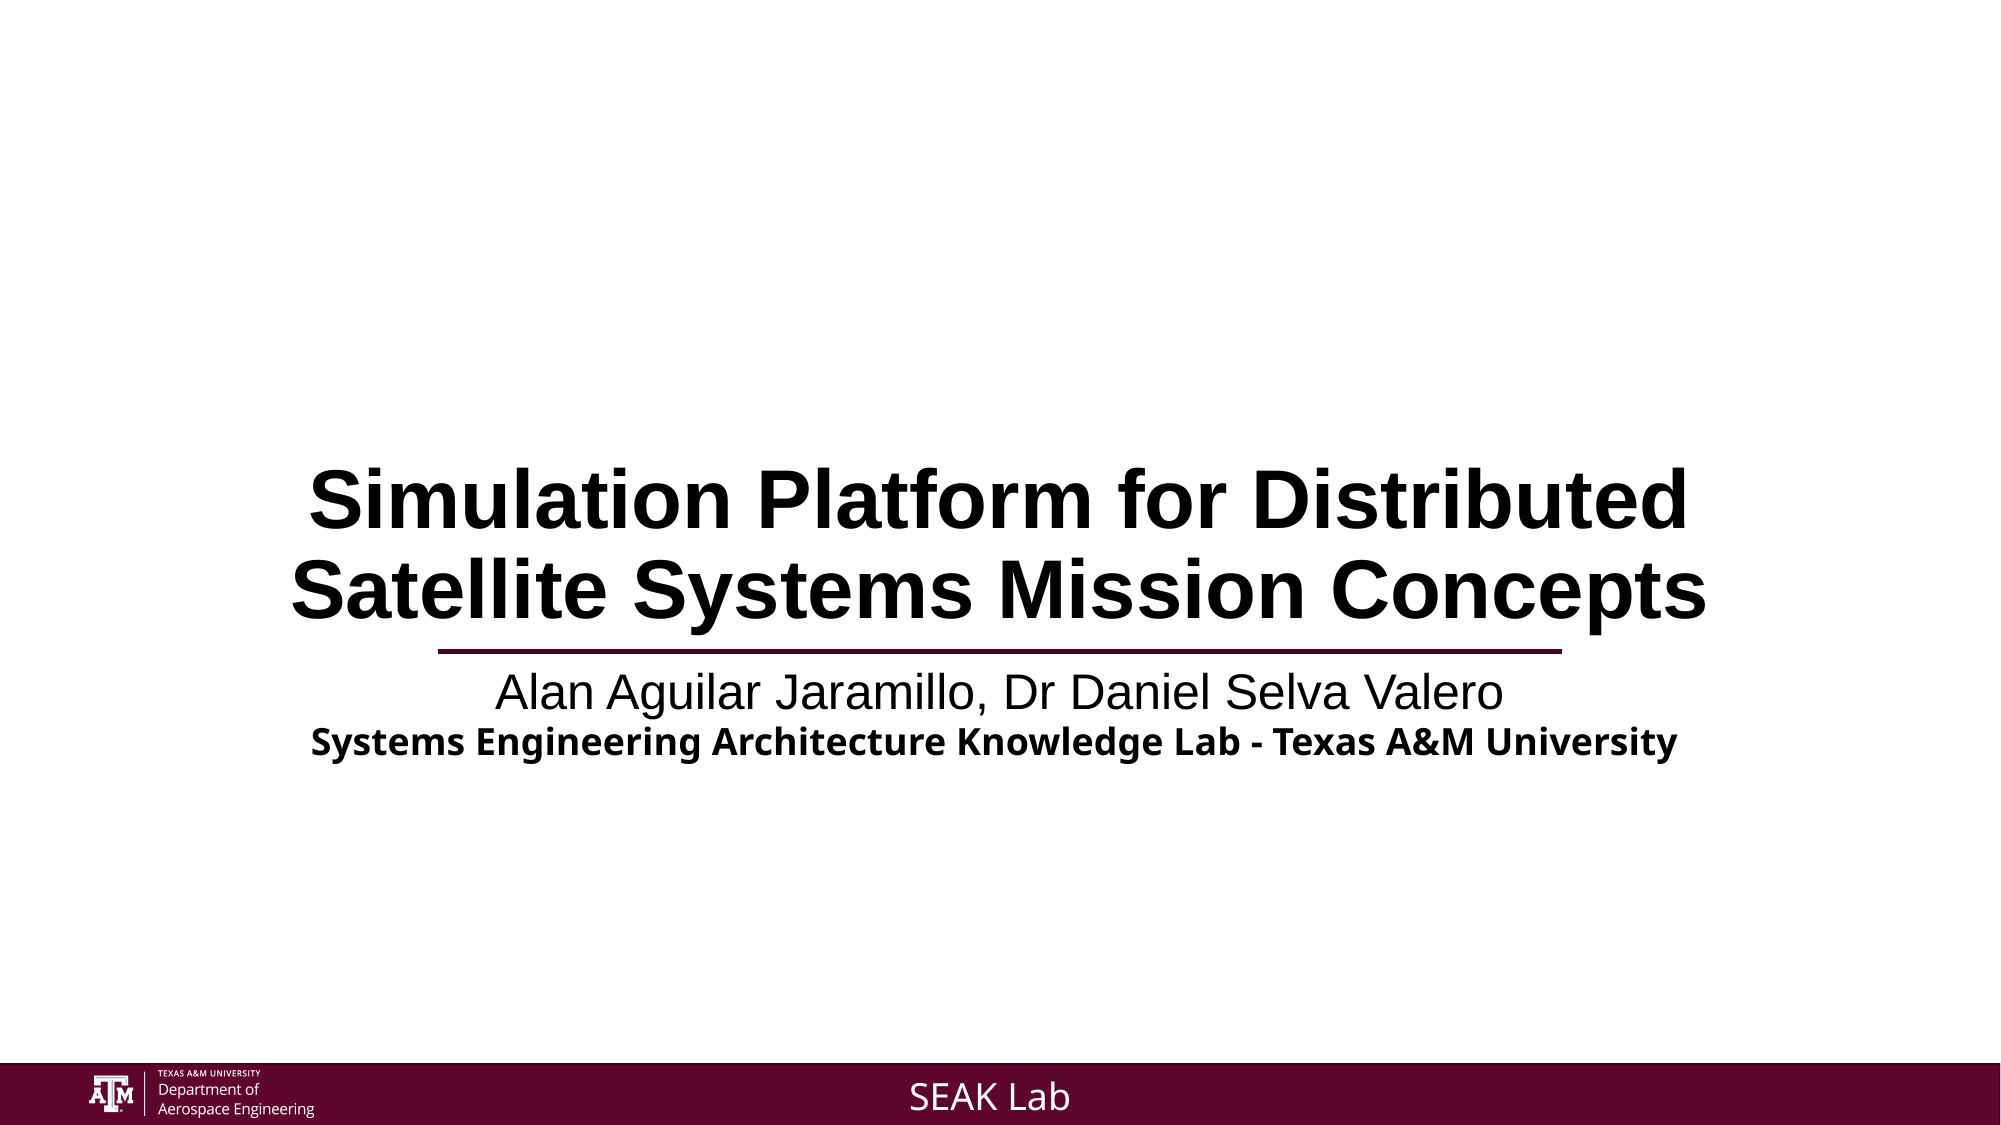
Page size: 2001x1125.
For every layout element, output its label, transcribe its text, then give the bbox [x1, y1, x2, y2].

picture [89, 1070, 314, 1118]
title Simulation Platform for Distributed Satellite Systems Mission Concepts [249, 252, 1750, 644]
subtitle Alan Aguilar Jaramillo, Dr Daniel Selva Valero [249, 659, 1750, 772]
